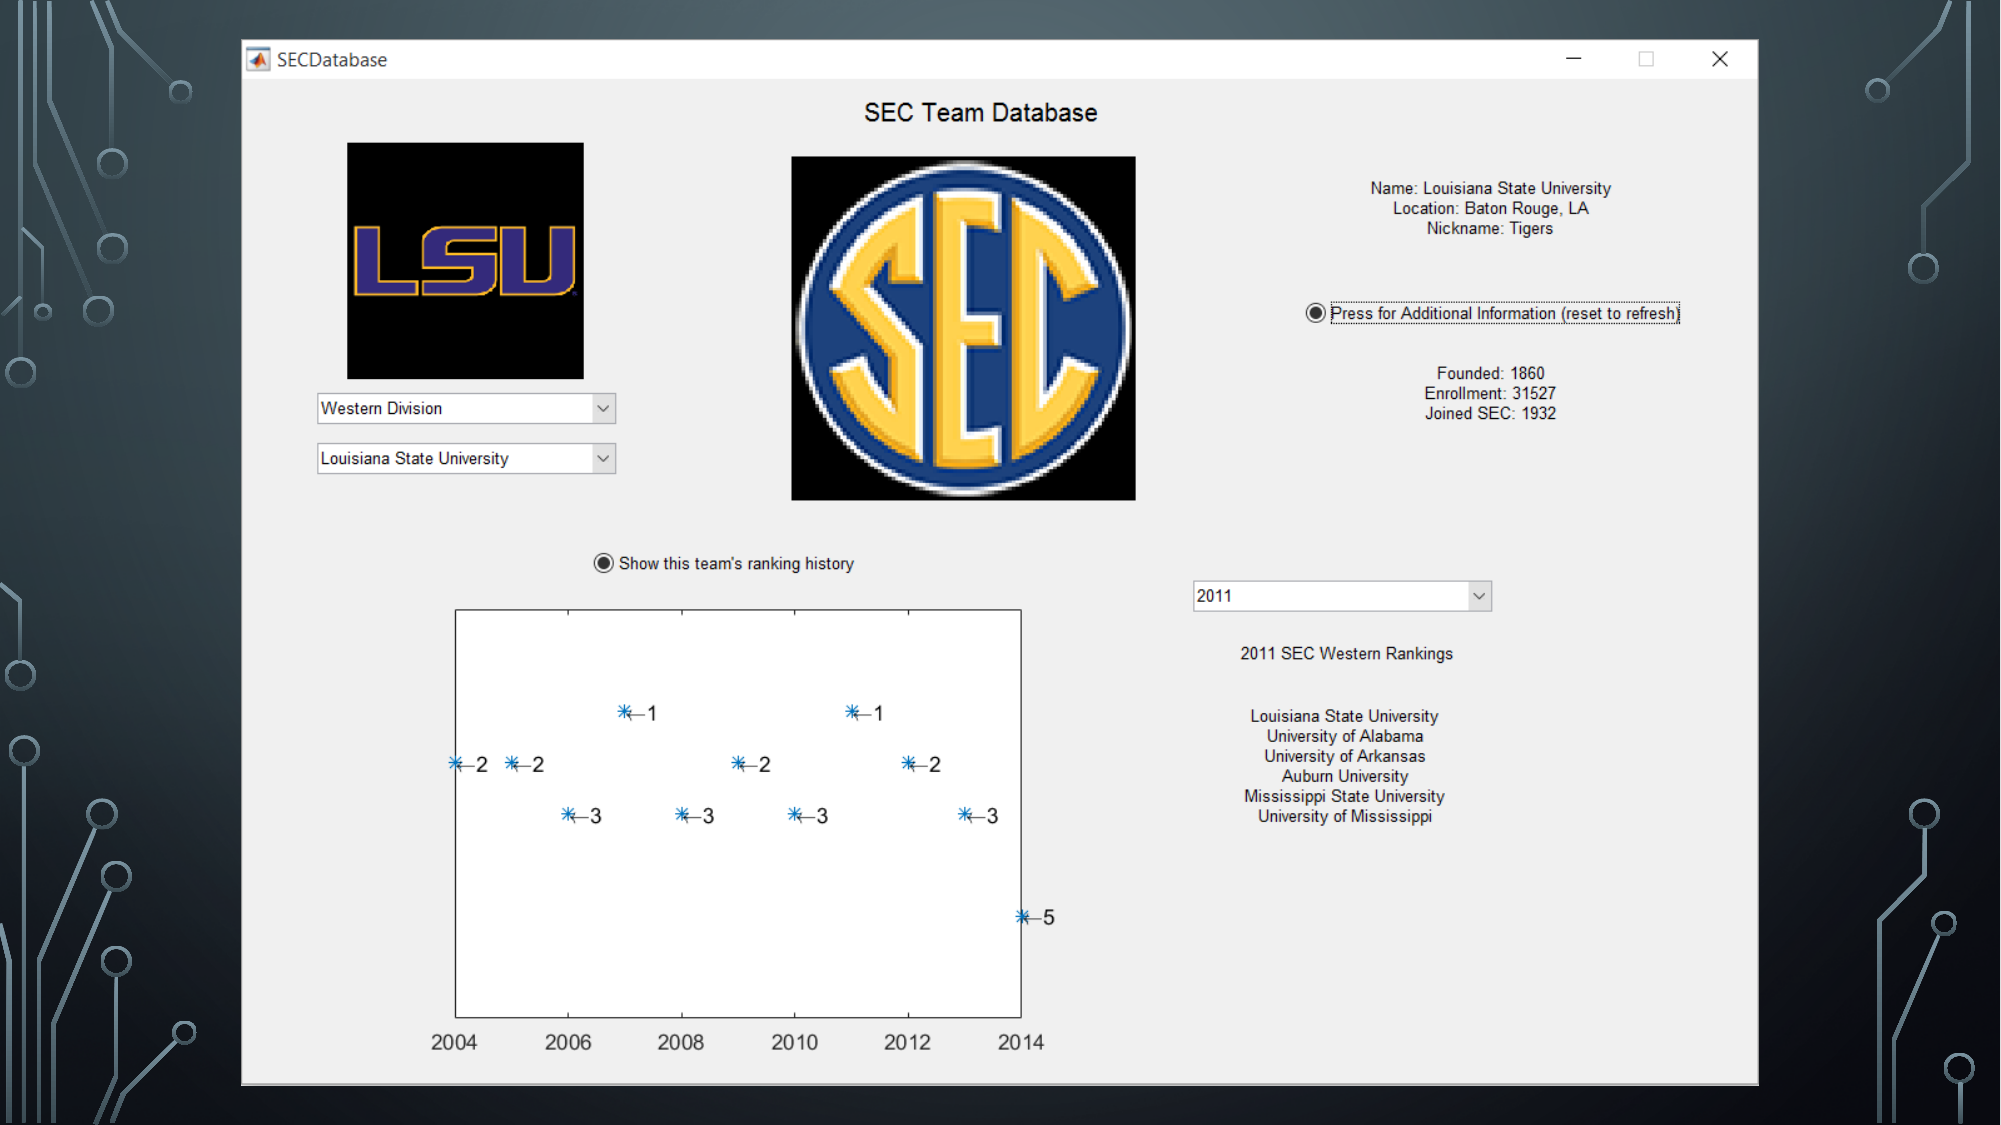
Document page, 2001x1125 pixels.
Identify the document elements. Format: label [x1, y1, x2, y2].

picture [241, 39, 1759, 1086]
